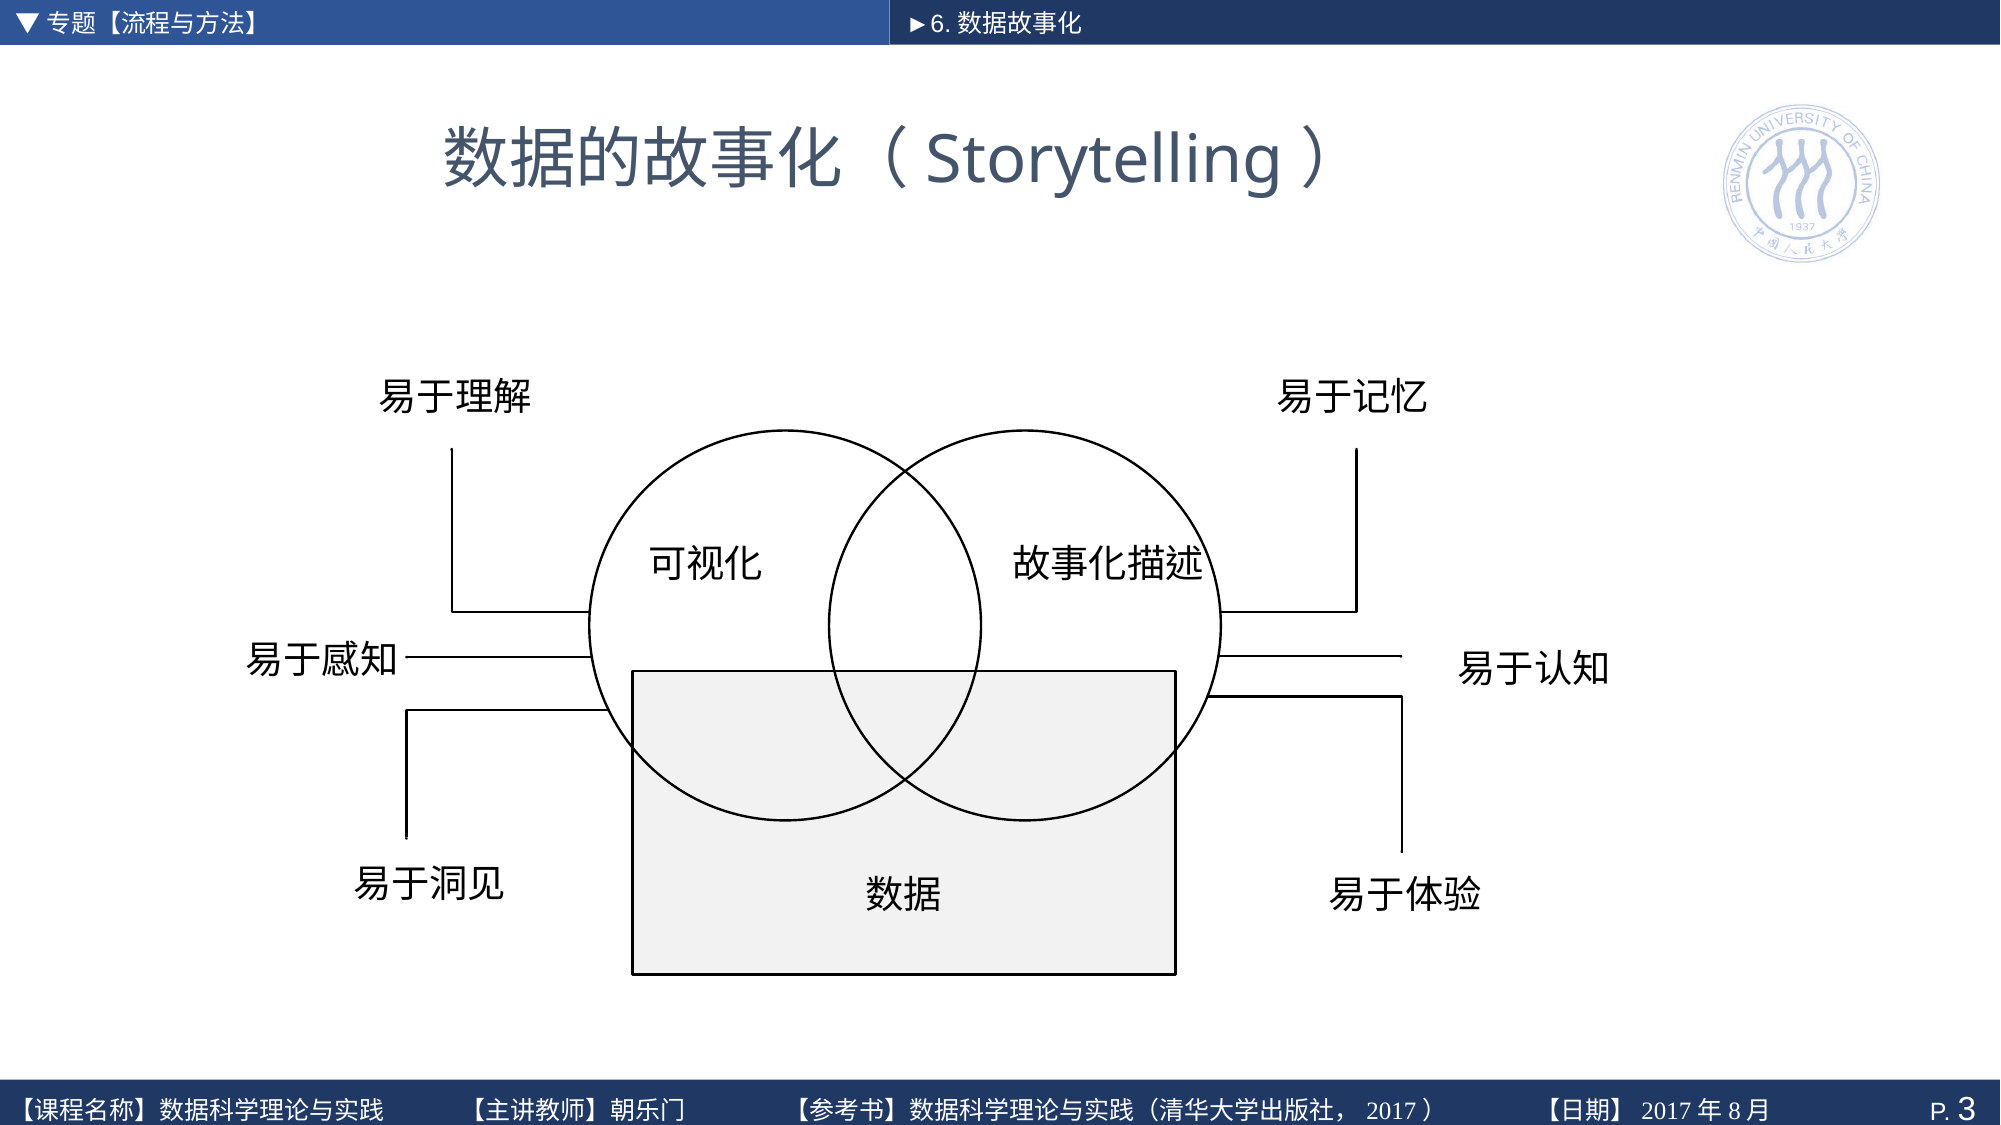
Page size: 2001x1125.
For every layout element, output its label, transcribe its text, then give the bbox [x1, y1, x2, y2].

list ►6.数据故事化 [890, 0, 1249, 43]
title [64, 64, 1674, 200]
text_box 数据的故事化（Storytelling） [65, 87, 1745, 223]
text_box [184, 361, 1667, 976]
list ▼专题【流程与方法】 [0, 0, 725, 43]
